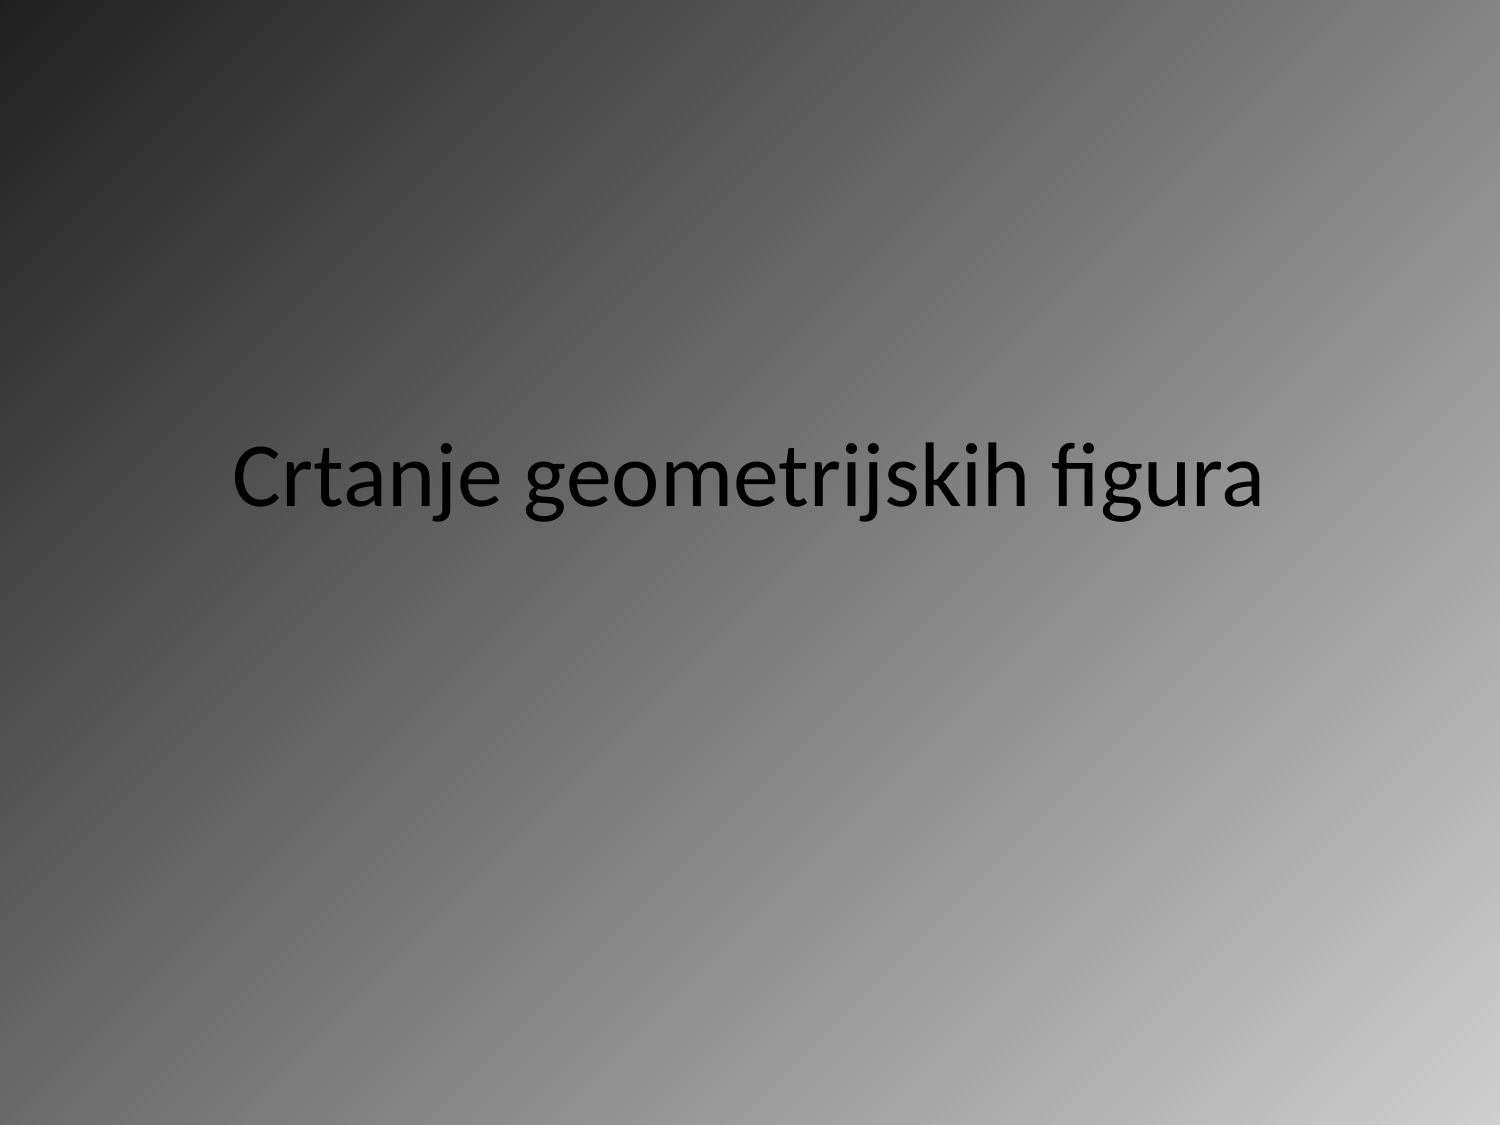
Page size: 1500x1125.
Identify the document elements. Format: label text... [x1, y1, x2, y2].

title Crtanje geometrijskih figura [112, 349, 1388, 591]
